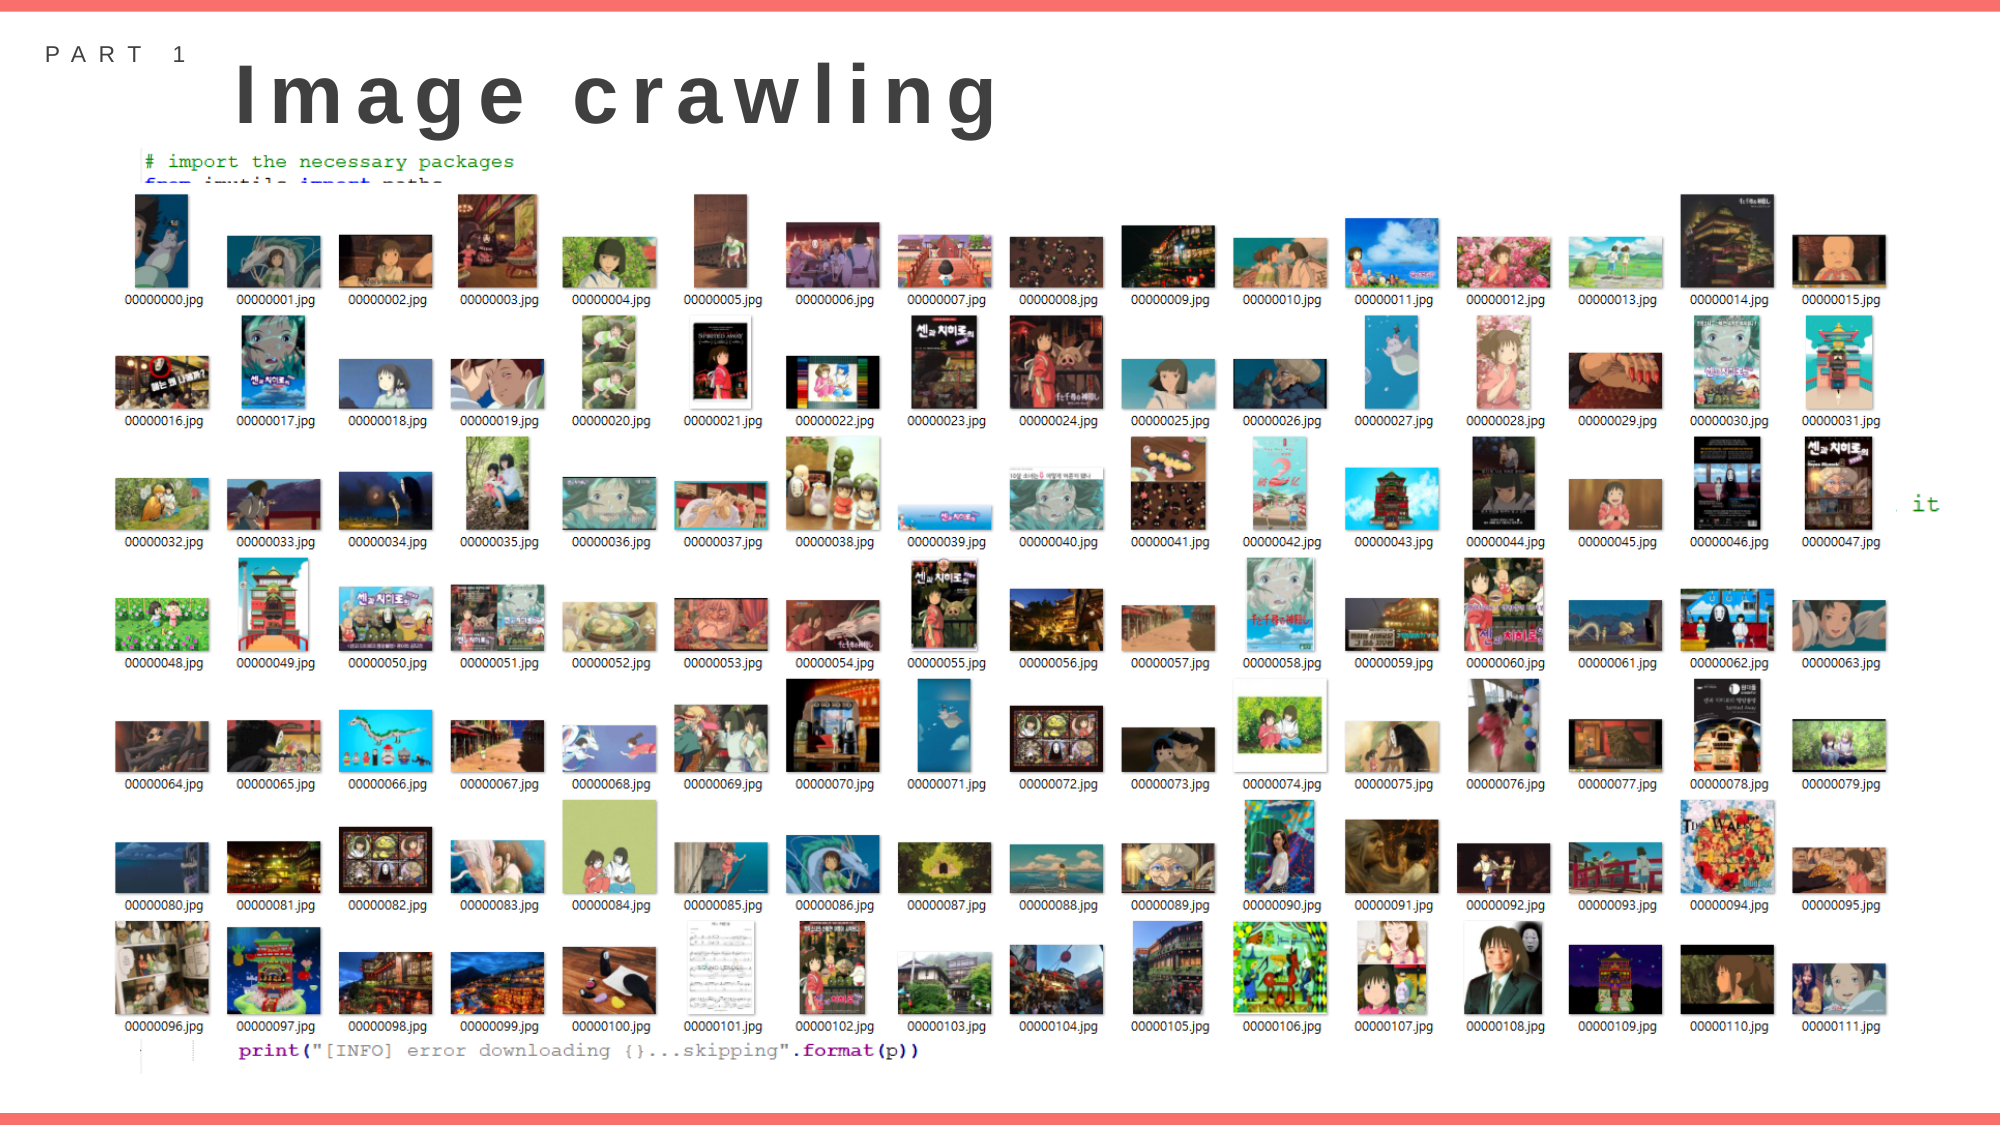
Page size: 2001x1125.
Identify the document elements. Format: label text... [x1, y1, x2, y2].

text_box [0, 1112, 2000, 1125]
text_box PART 1 [30, 32, 201, 75]
text_box [0, 0, 2000, 13]
picture [104, 148, 1972, 1074]
text_box Image crawling [219, 32, 1014, 148]
